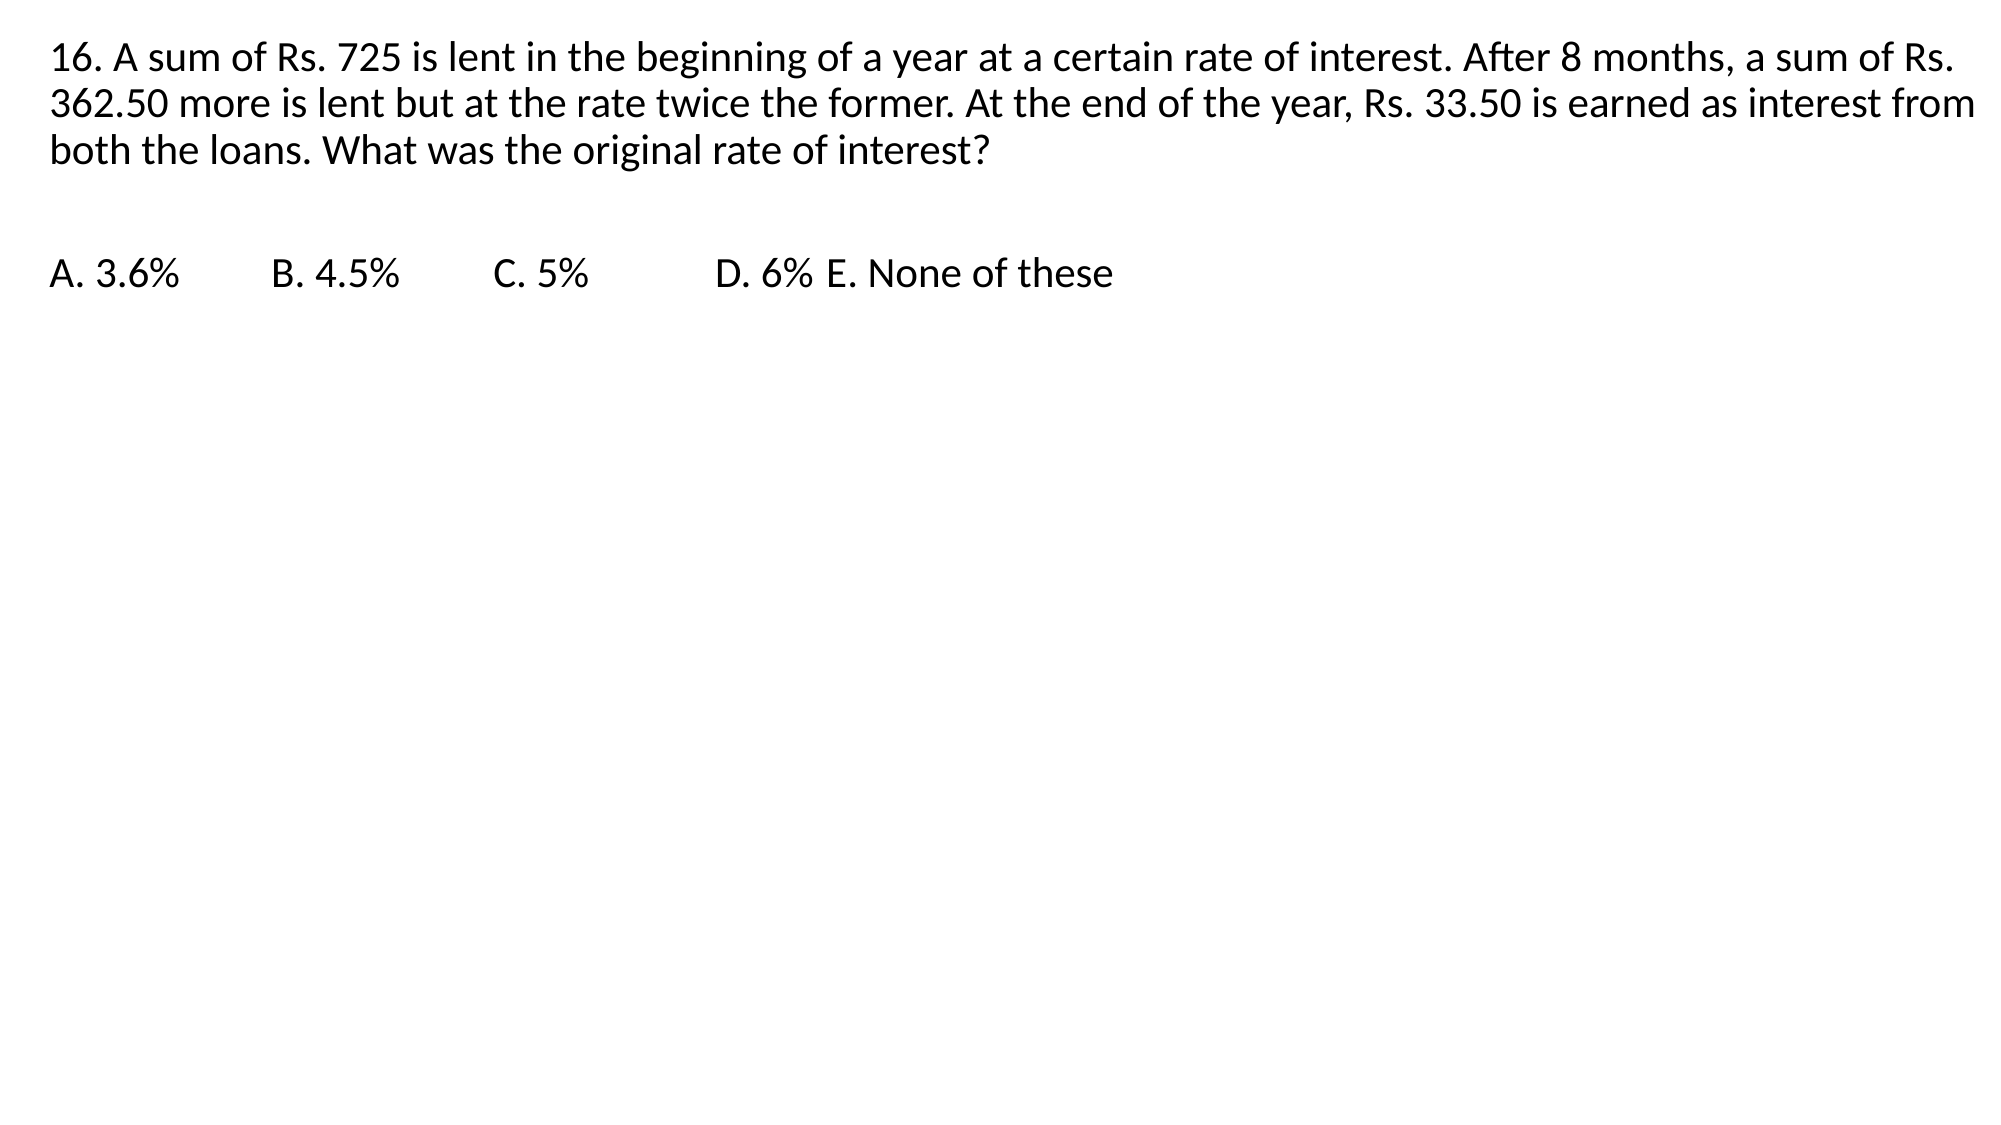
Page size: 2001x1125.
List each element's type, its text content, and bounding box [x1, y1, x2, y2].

list 16. A sum of Rs. 725 is lent in the beginning of a year at a certain rate of interest. After 8 months, a sum of Rs. 362.50 more is lent but at the rate twice the former. At the end of the year, Rs. 33.50 is earned as interest from both the loans. What was the original rate of interest? A. 3.6% B. 4.5% C. 5% D. 6% E. None of these [34, 26, 2000, 308]
